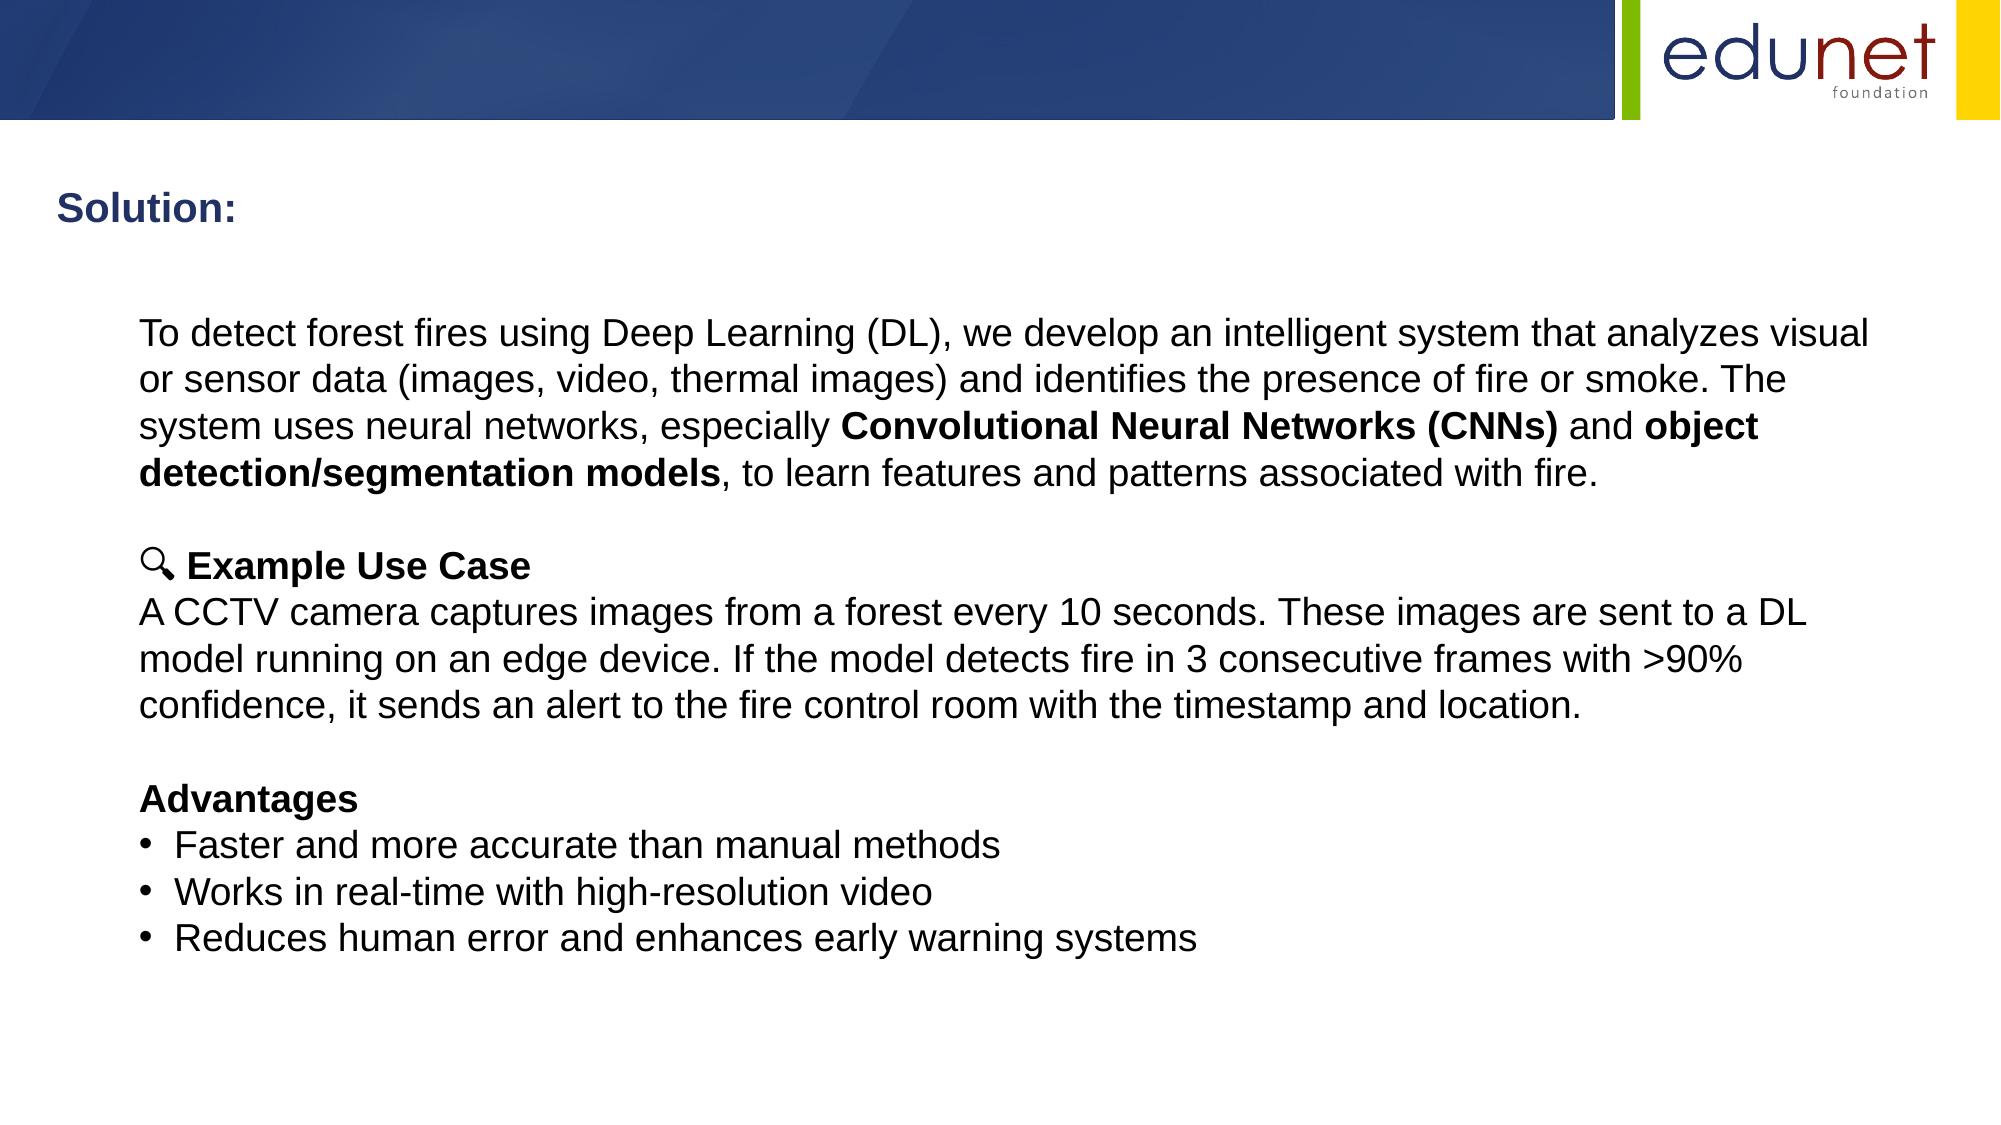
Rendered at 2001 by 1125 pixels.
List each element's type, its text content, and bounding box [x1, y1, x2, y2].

text_box Solution: [41, 172, 1043, 238]
text_box To detect forest fires using Deep Learning (DL), we develop an intelligent system that analyzes visual or sensor data (images, video, thermal images) and identifies the presence of fire or smoke. The system uses neural networks, especially Convolutional Neural Networks (CNNs) and object detection/segmentation models, to learn features and patterns associated with fire. 🔍 Example Use Case A CCTV camera captures images from a forest every 10 seconds. These images are sent to a DL model running on an edge device. If the model detects fire in 3 consecutive frames with >90% confidence, it sends an alert to the fire control room with the timestamp and location. Advantages Faster and more accurate than manual methods Works in real-time with high-resolution video Reduces human error and enhances early warning systems [123, 299, 1929, 1014]
picture [1652, 12, 1948, 108]
